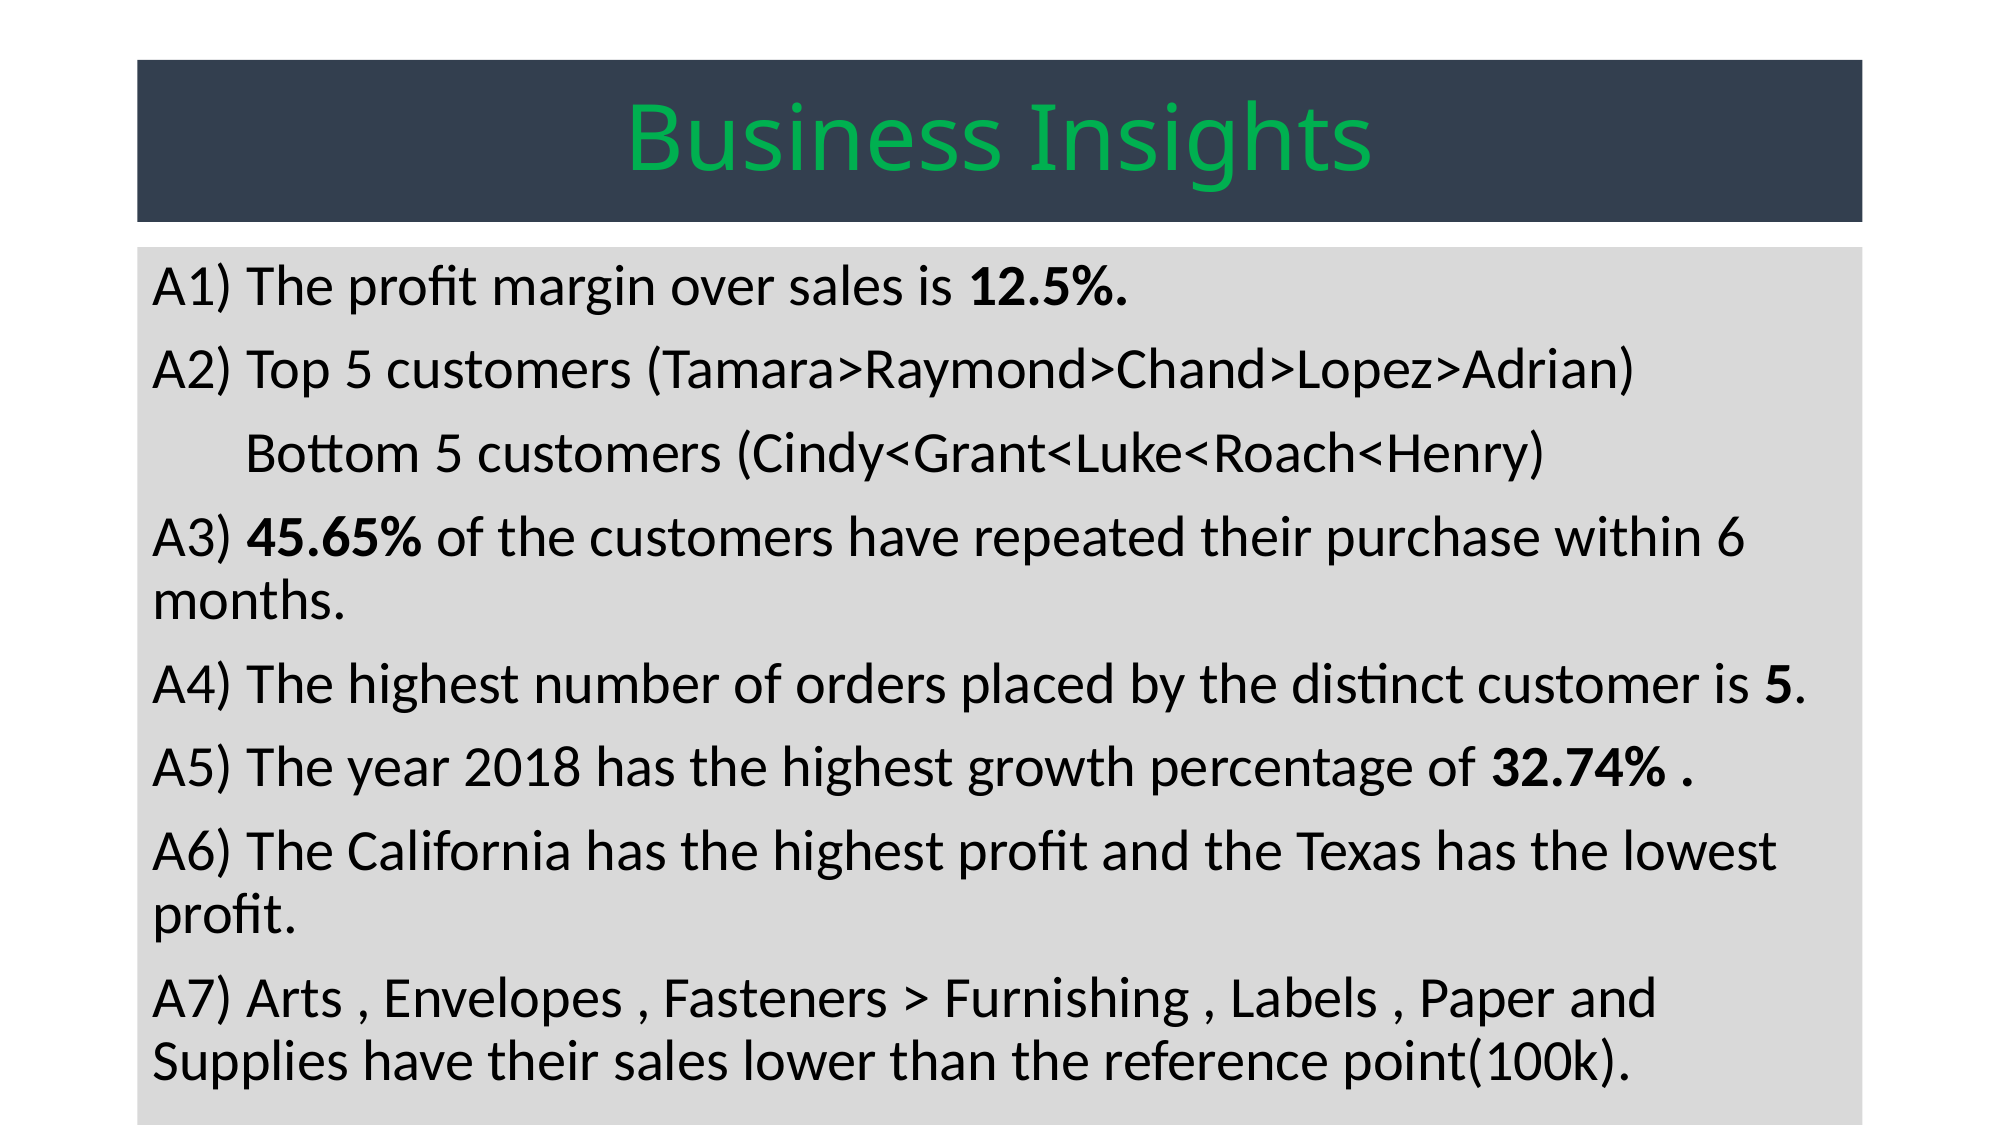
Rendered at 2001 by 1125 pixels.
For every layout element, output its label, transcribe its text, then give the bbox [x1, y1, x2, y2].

list A1) The profit margin over sales is 12.5%. A2) Top 5 customers (Tamara>Raymond>Chand>Lopez>Adrian) Bottom 5 customers (Cindy<Grant<Luke<Roach<Henry) A3) 45.65% of the customers have repeated their purchase within 6 months. A4) The highest number of orders placed by the distinct customer is 5. A5) The year 2018 has the highest growth percentage of 32.74% . A6) The California has the highest profit and the Texas has the lowest profit. A7) Arts , Envelopes , Fasteners > Furnishing , Labels , Paper and Supplies have their sales lower than the reference point(100k). [137, 247, 1863, 1125]
title Business Insights [137, 59, 1863, 222]
